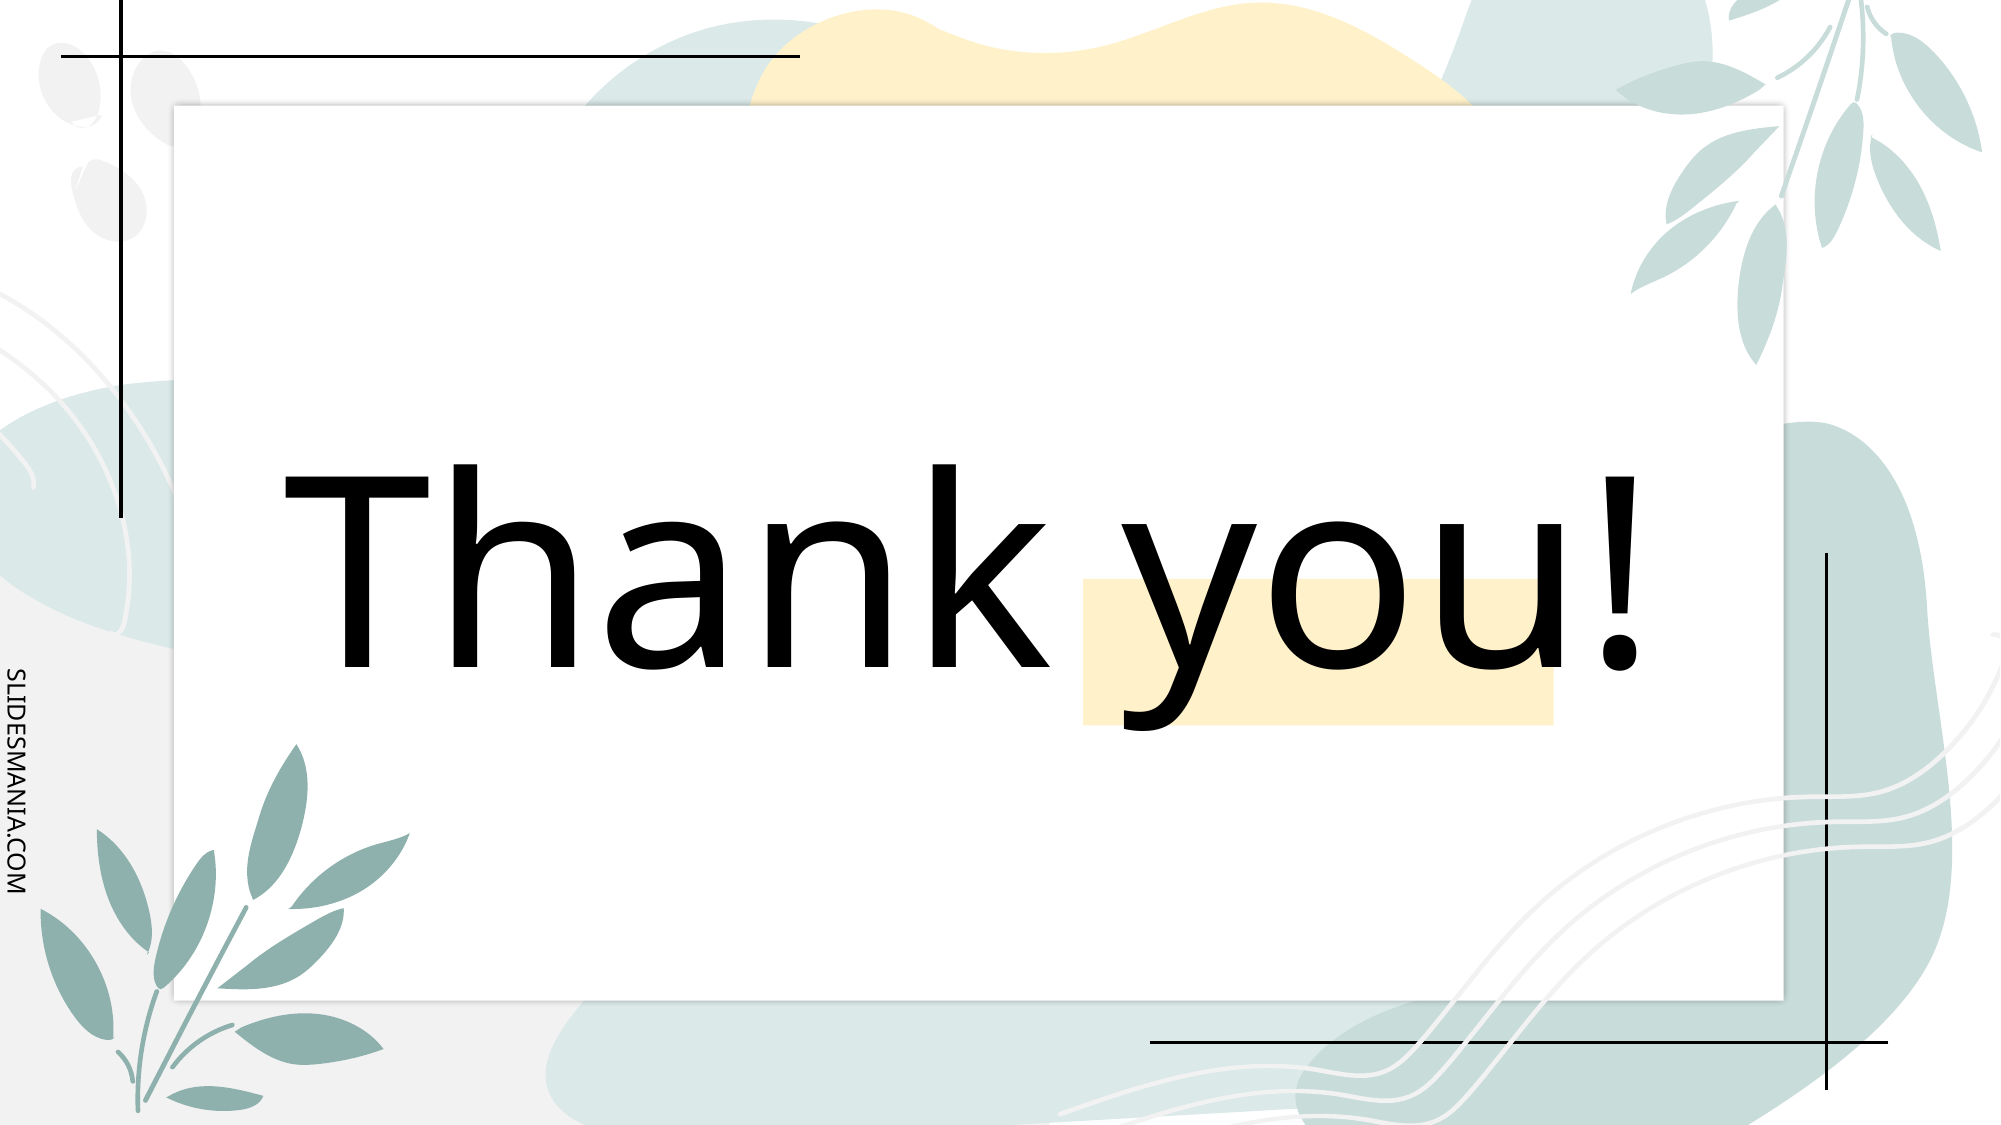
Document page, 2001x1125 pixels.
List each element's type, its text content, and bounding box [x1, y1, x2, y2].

title Thank you! [204, 161, 1735, 962]
